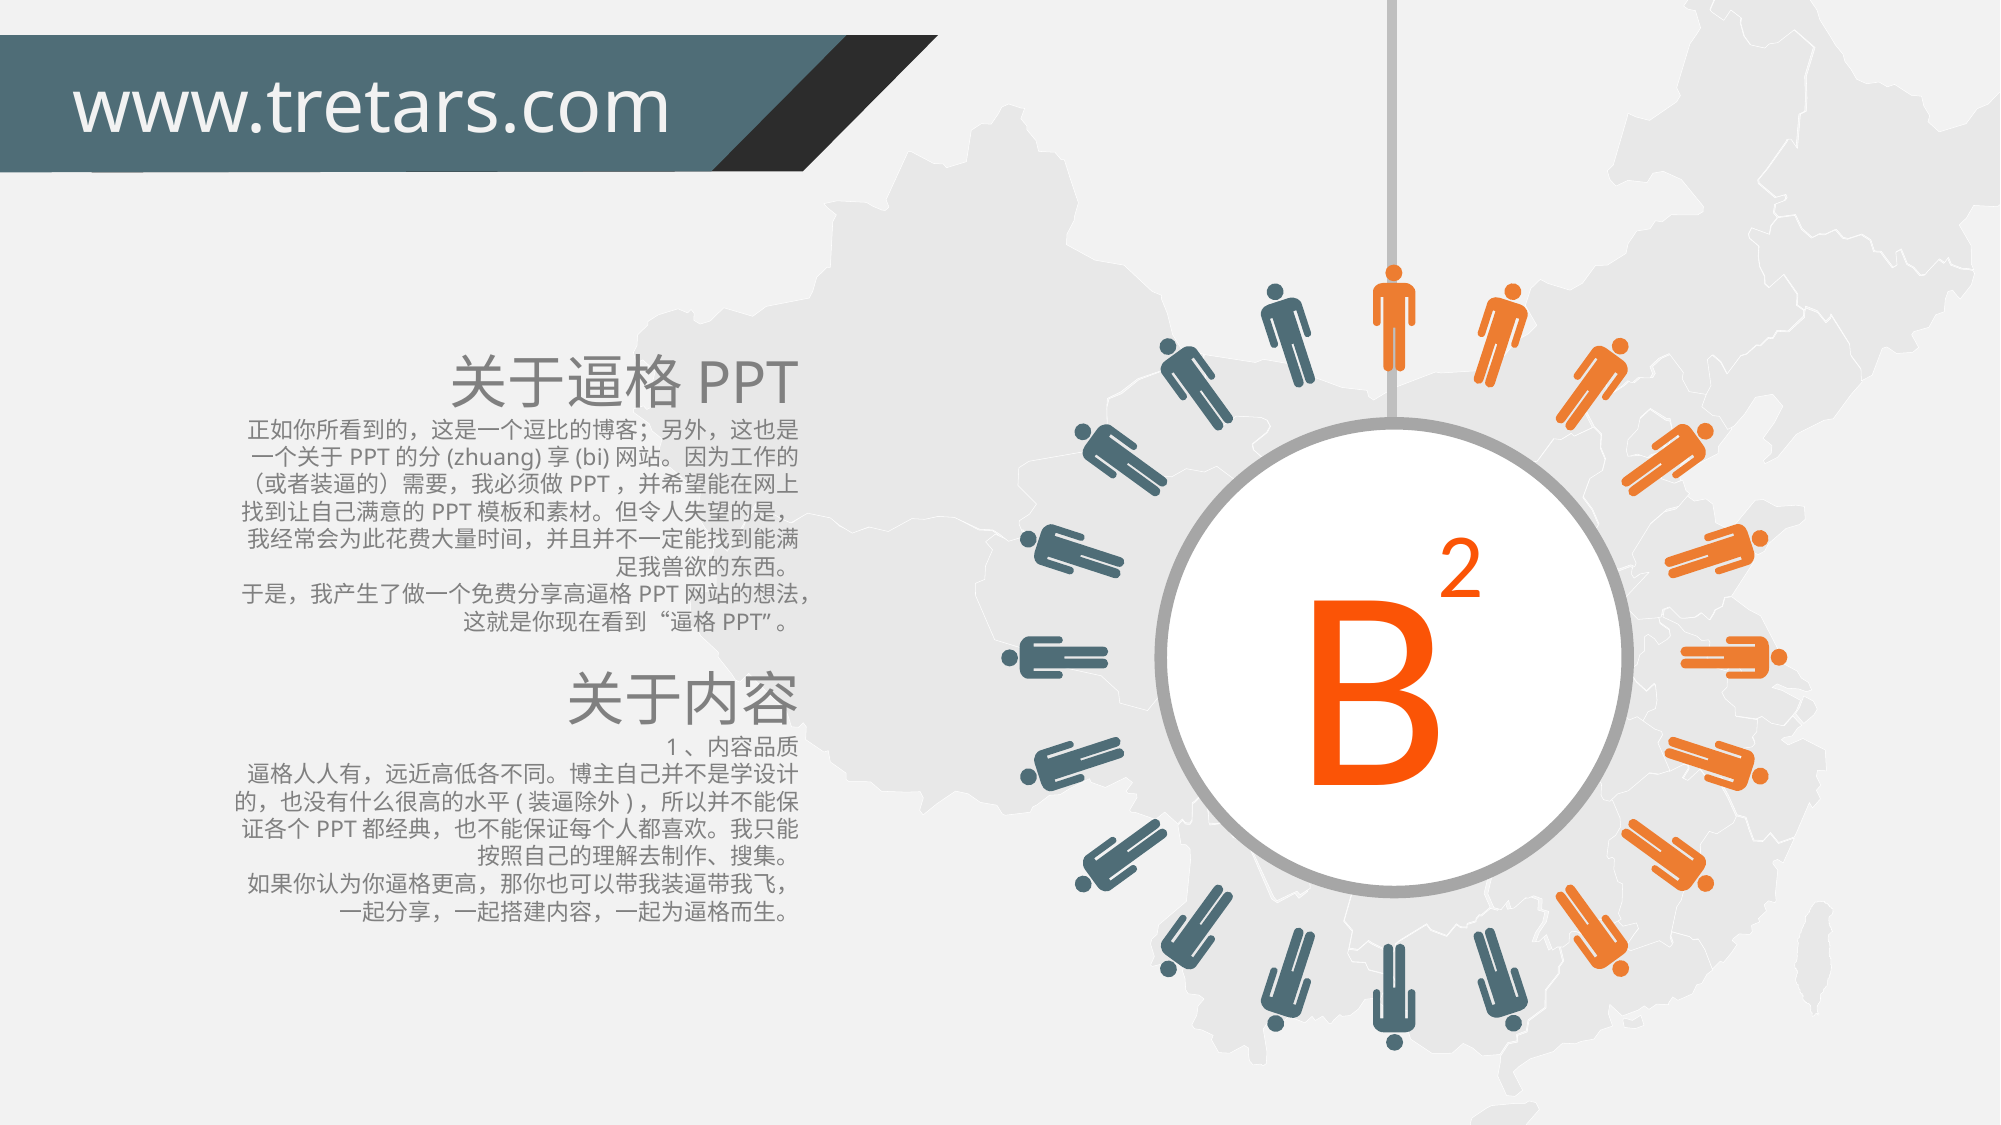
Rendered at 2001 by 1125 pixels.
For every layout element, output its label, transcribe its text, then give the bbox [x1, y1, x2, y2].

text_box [1572, 329, 1616, 437]
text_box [1647, 404, 1691, 512]
text_box www.tretars.com [57, 50, 634, 156]
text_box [1050, 709, 1093, 816]
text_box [1372, 943, 1416, 1051]
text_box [1647, 803, 1691, 911]
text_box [634, 0, 2000, 1125]
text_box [1372, 264, 1416, 372]
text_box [1572, 878, 1616, 986]
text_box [1098, 404, 1141, 512]
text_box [1033, 604, 1076, 712]
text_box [1695, 709, 1739, 816]
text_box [1268, 281, 1311, 389]
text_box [1712, 604, 1756, 712]
text_box [0, 34, 634, 174]
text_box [1477, 281, 1521, 389]
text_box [1695, 499, 1739, 607]
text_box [1098, 803, 1141, 911]
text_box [1173, 329, 1216, 437]
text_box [1268, 927, 1311, 1035]
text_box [1050, 499, 1093, 607]
text_box 关于逼格PPT 正如你所看到的，这是一个逗比的博客；另外，这也是一个关于PPT的分(zhuang)享(bi)网站。因为工作的（或者装逼的）需要，我必须做PPT，并希望能在网上找到让自己满意的PPT模板和素材。但令人失望的是，我经常会为此花费大量时间，并且并不一定能找到能满足我兽欲的东西。 于是，我产生了做一个免费分享高逼格PPT网站的想法，这就是你现在看到“逼格PPT”。 关于内容 1、内容品质 逼格人人有，远近高低各不同。博主自己并不是学设计的，也没有什么很高的水平(装逼除外)，所以并不能保证各个PPT都经典，也不能保证每个人都喜欢。我只能按照自己的理解去制作、搜集。 如果你认为你逼格更高，那你也可以带我装逼带我飞，一起分享，一起搭建内容，一起为逼格而生。 [212, 337, 634, 932]
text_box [1477, 927, 1521, 1035]
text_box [1173, 878, 1216, 986]
